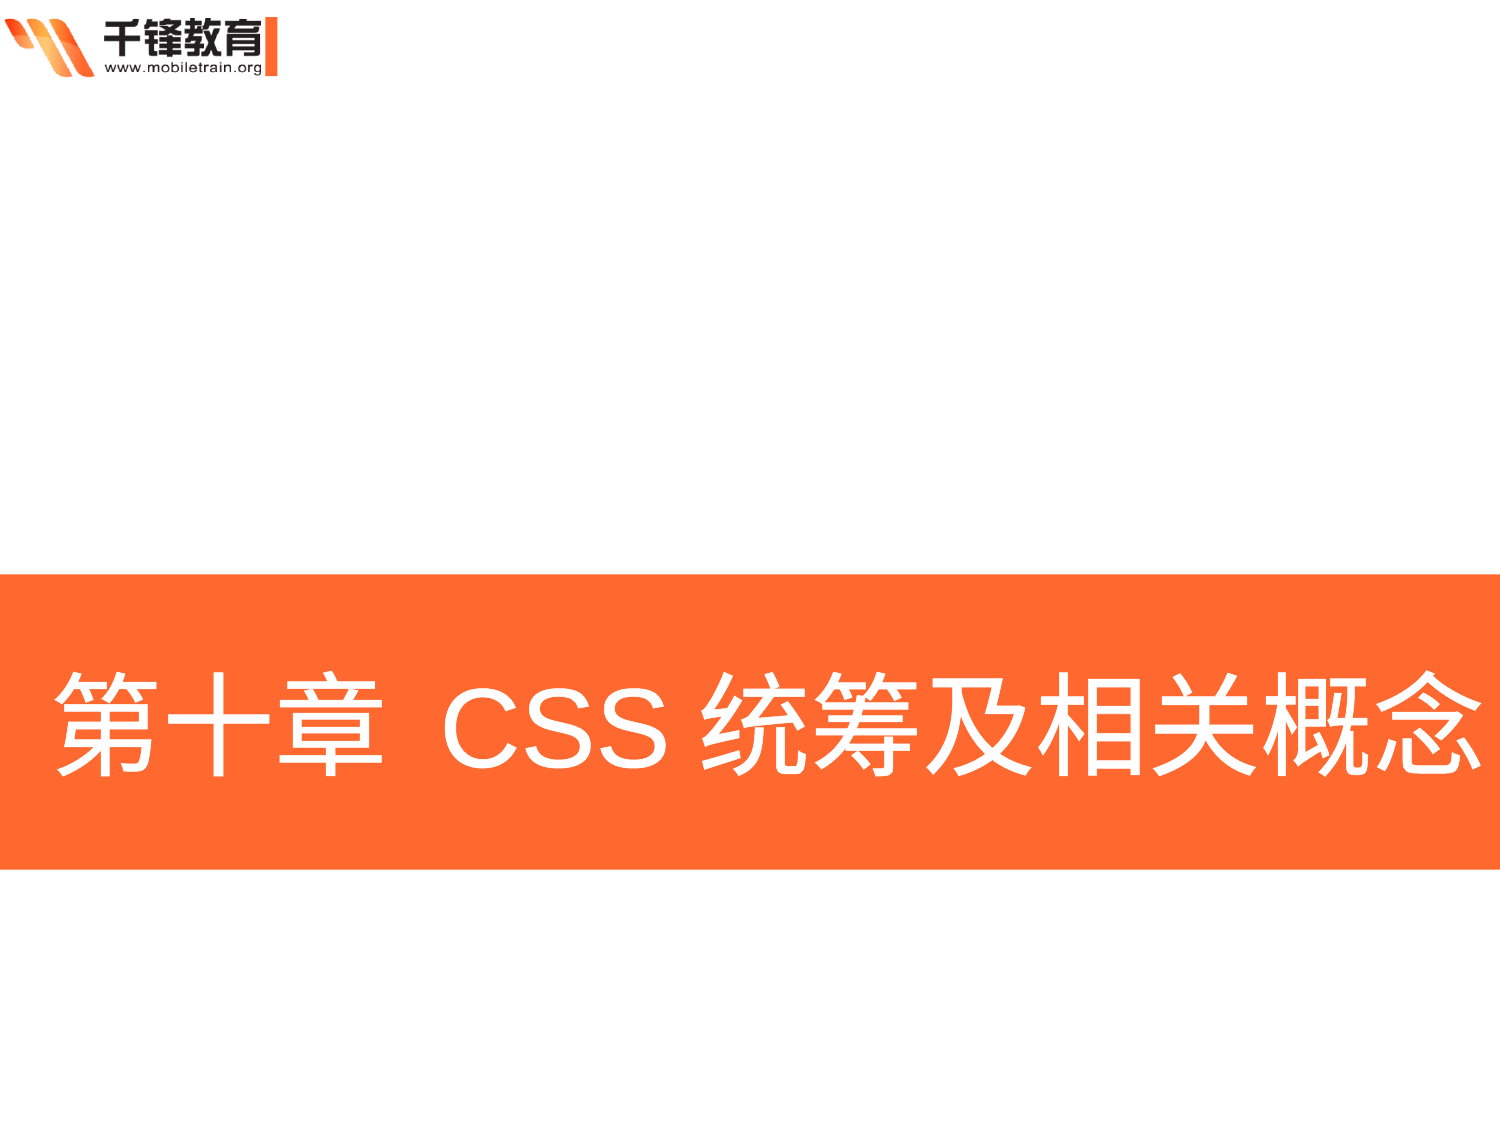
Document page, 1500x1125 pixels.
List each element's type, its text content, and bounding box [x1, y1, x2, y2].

text_box 第十章 CSS统筹及相关概念 [0, 574, 1500, 870]
picture [3, 18, 261, 79]
